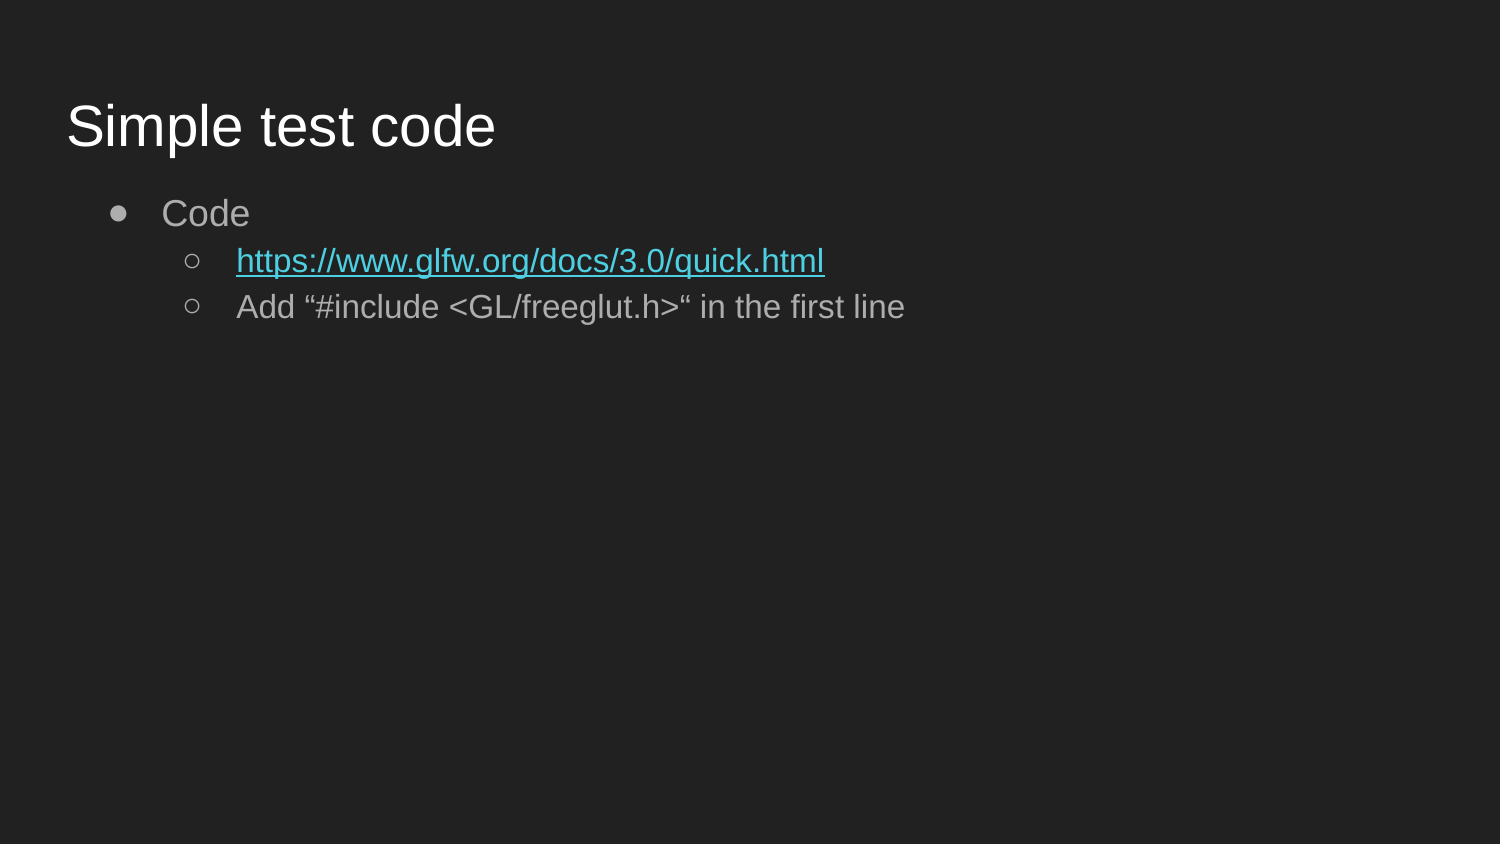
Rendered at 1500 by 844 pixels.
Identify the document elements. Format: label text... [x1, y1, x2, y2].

title Simple test code [51, 72, 1449, 167]
list Code https://www.glfw.org/docs/3.0/quick.html Add “#include <GL/freeglut.h>“ in the first line [71, 166, 1378, 788]
